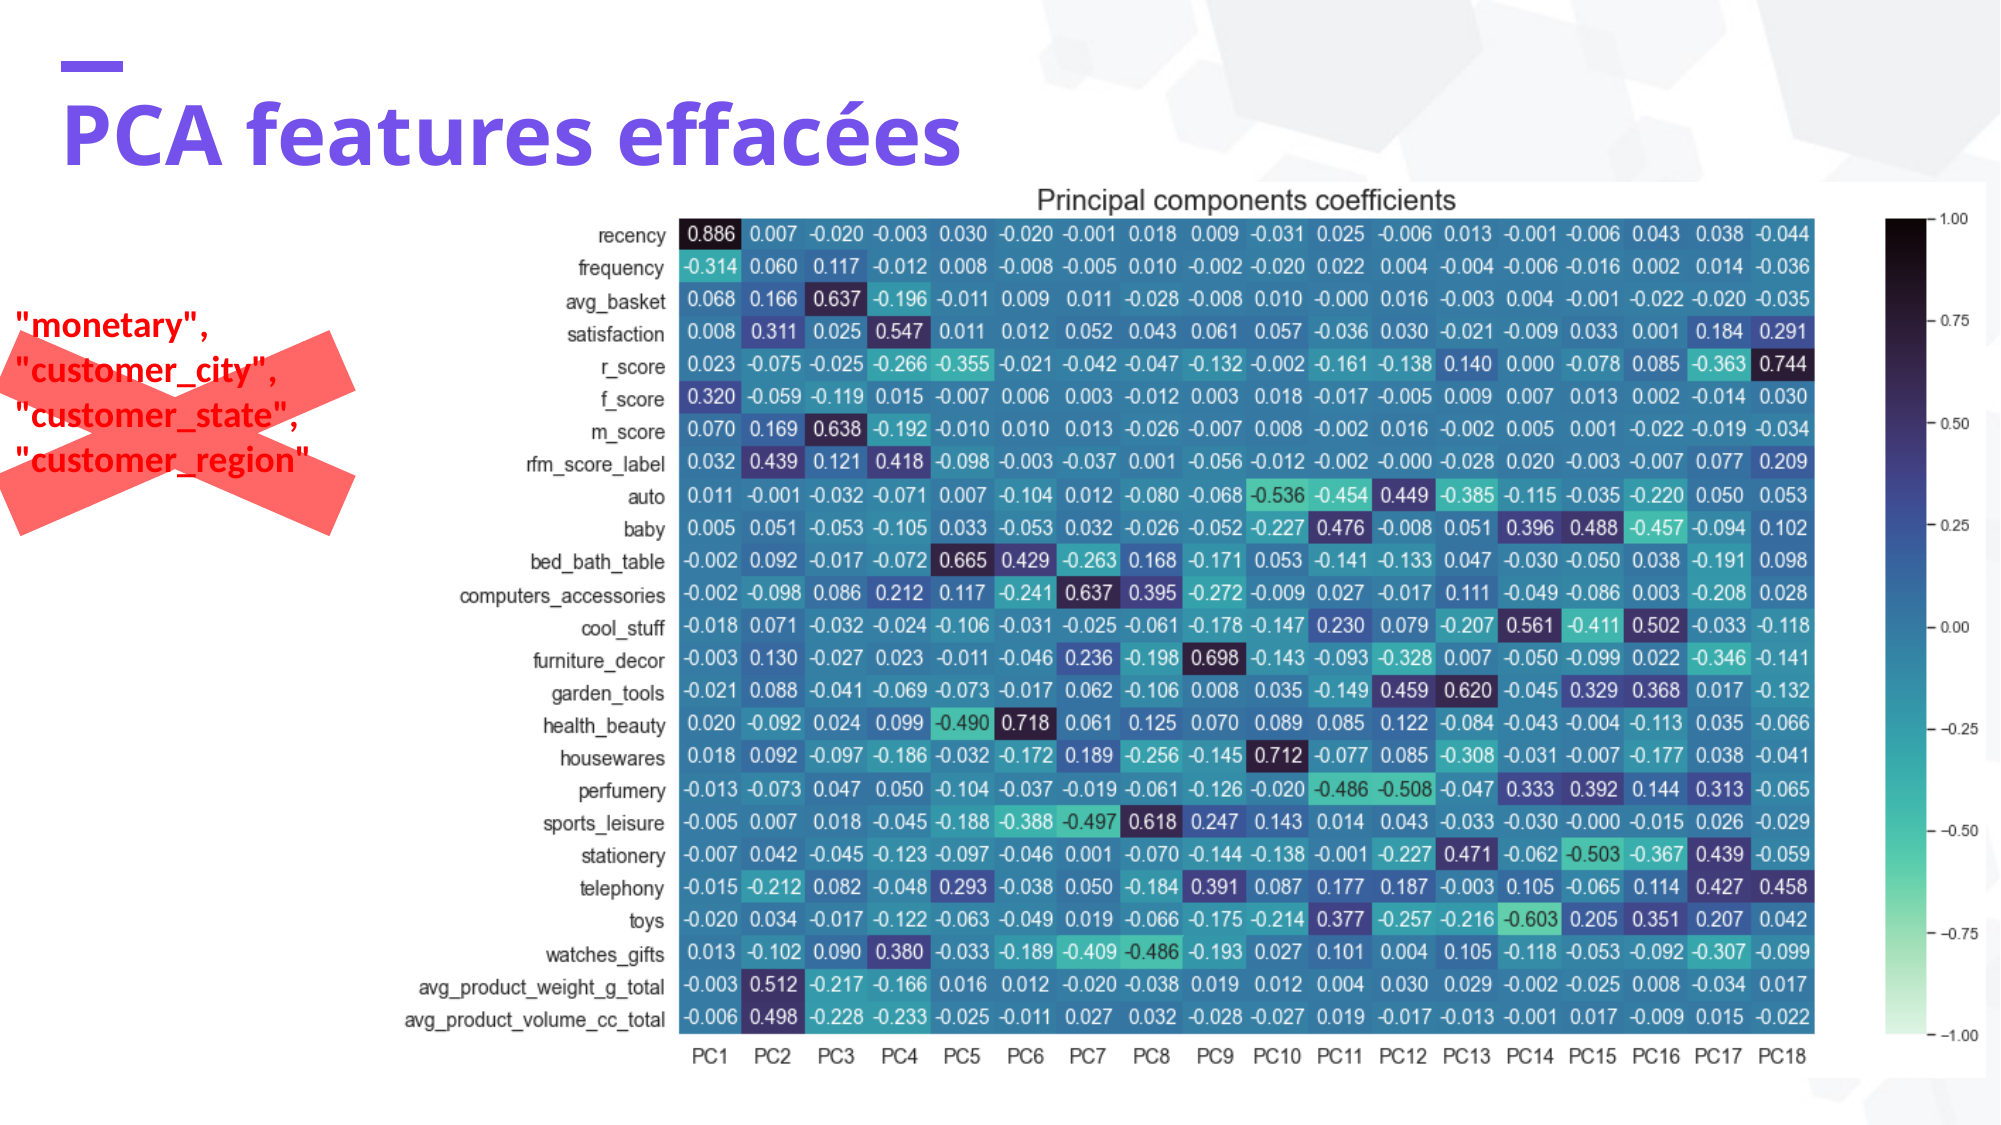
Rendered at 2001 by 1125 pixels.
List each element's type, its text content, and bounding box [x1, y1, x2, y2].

picture [0, 0, 2001, 1125]
text_box [61, 61, 123, 70]
text_box PCA features effacées [45, 70, 1863, 206]
text_box [0, 328, 357, 538]
text_box "monetary", "customer_city", "customer_state", "customer_region" [0, 293, 395, 488]
